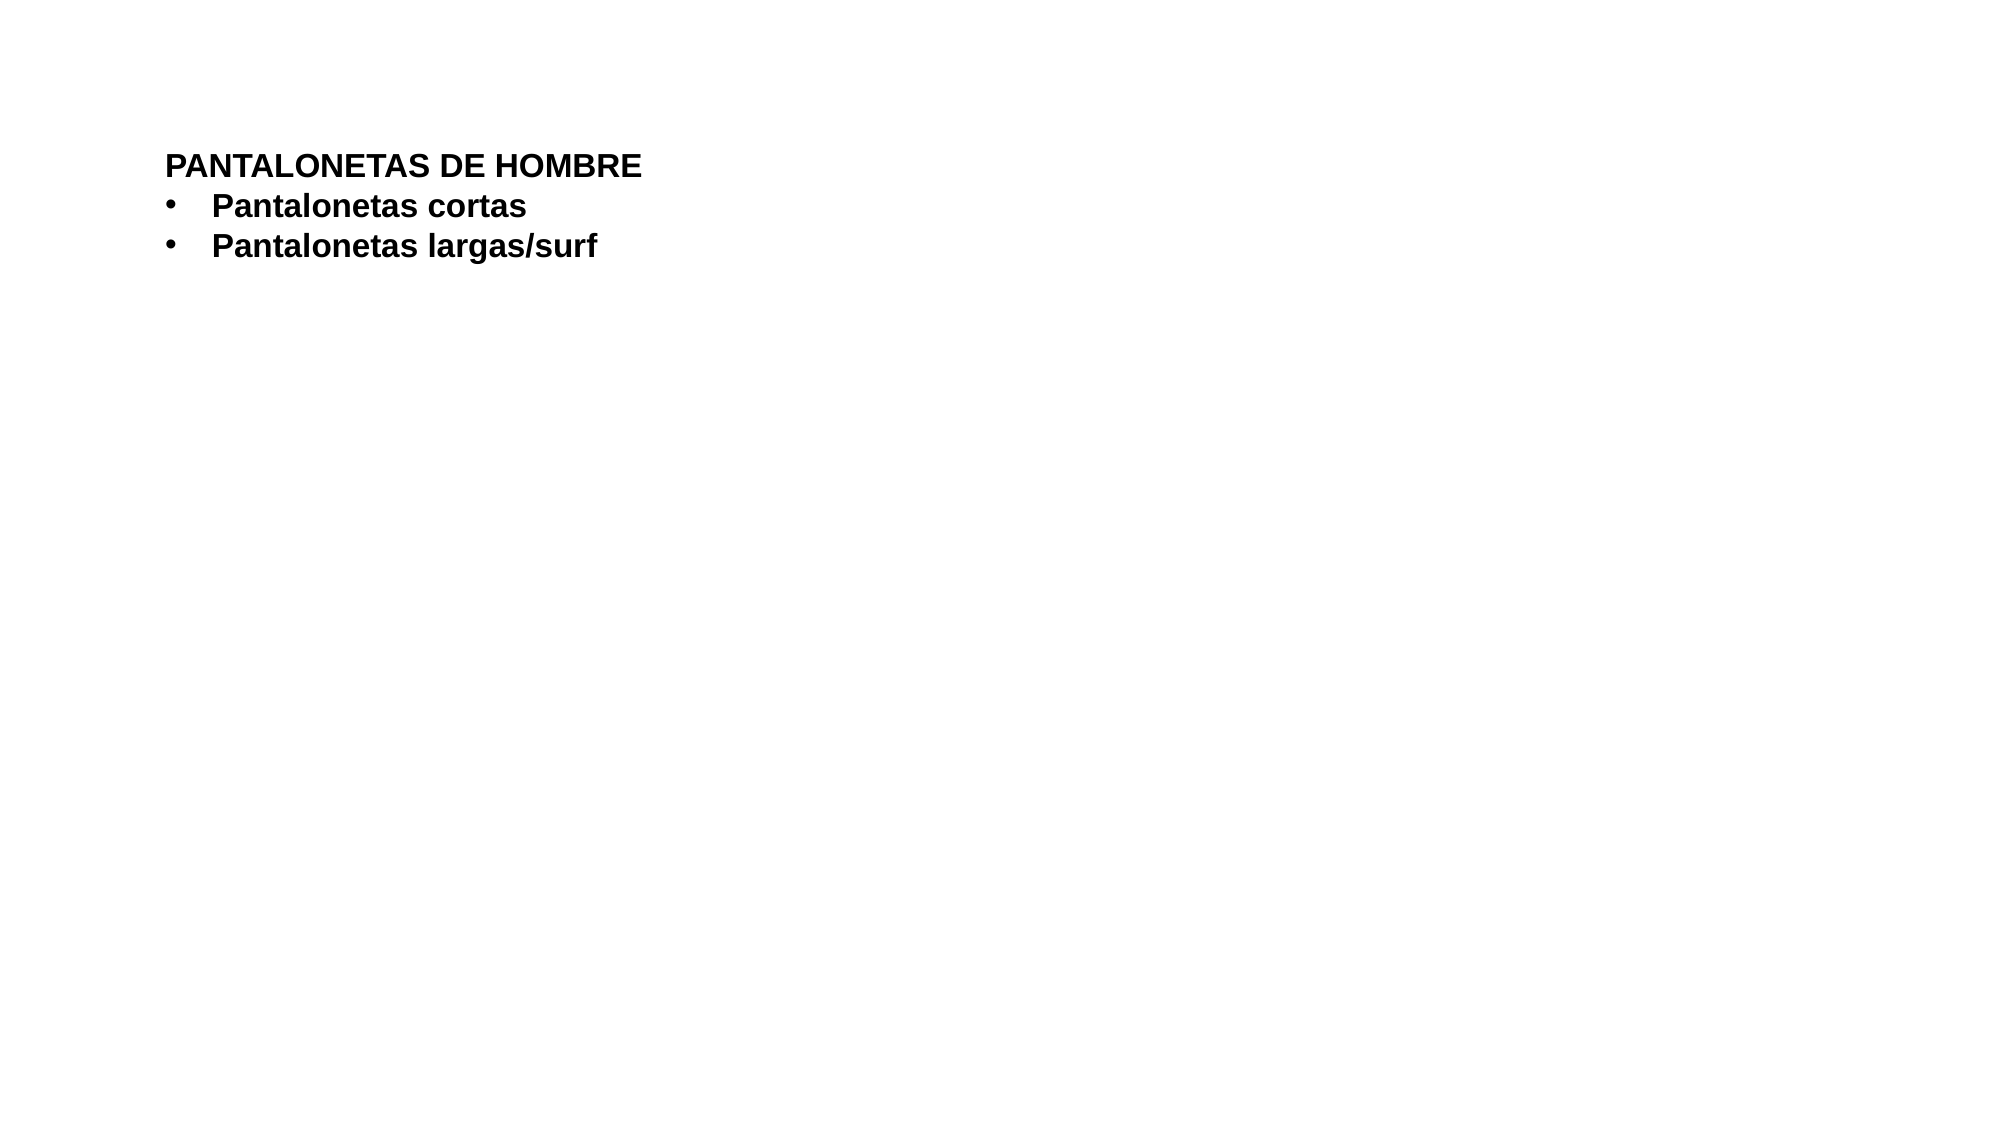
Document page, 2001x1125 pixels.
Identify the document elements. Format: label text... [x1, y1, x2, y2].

text_box PANTALONETAS DE HOMBRE Pantalonetas cortas Pantalonetas largas/surf [150, 136, 1910, 434]
